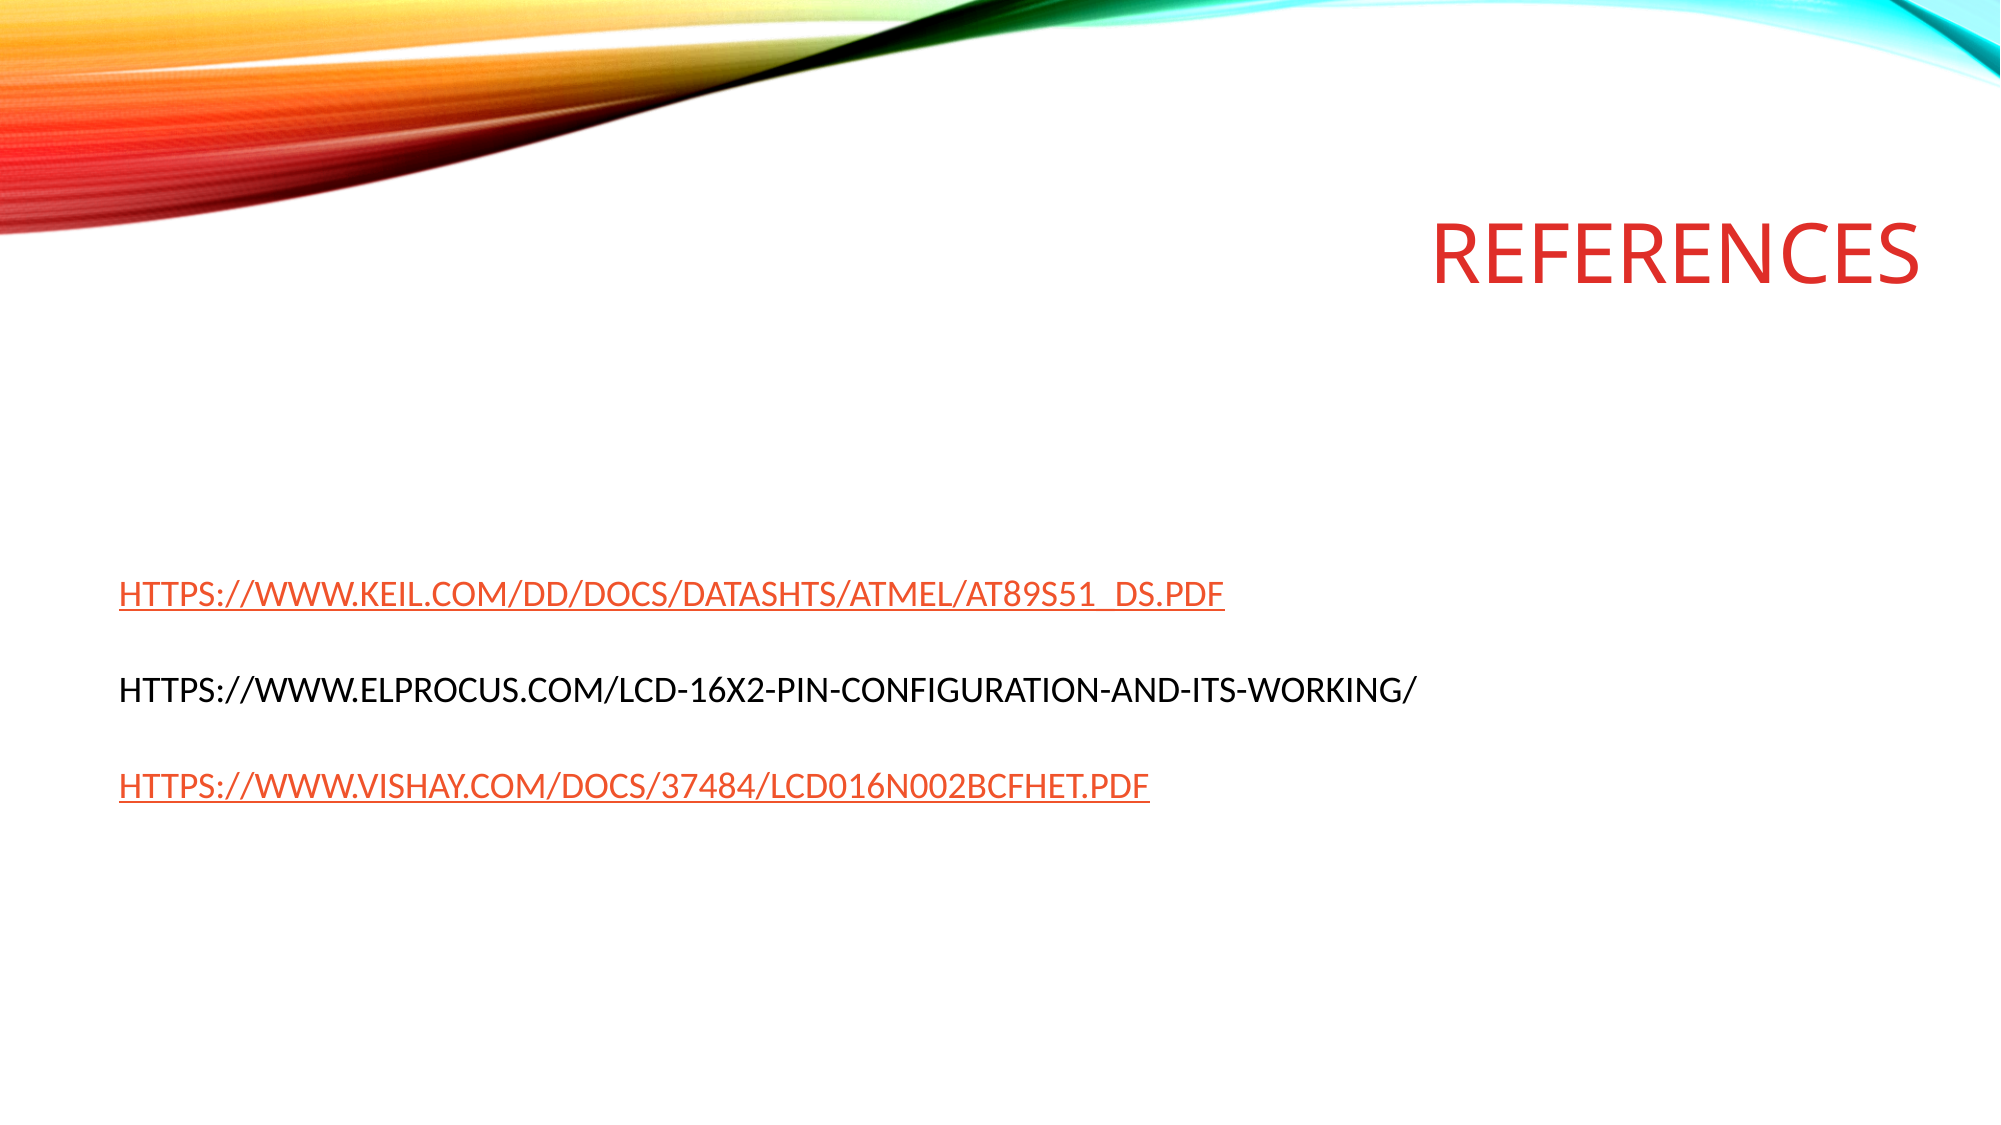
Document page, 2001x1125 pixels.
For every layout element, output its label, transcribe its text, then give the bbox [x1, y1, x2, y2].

text_box References [499, 150, 1938, 363]
picture [0, 0, 2000, 237]
title https://www.keil.com/dd/docs/datashts/atmel/at89s51_ds.pdf https://www.elprocus.com/lcd-16x2-pin-configuration-and-its-working/ https://www.vishay.com/docs/37484/lcd016n002bcfhet.pdf [103, 385, 1517, 1032]
